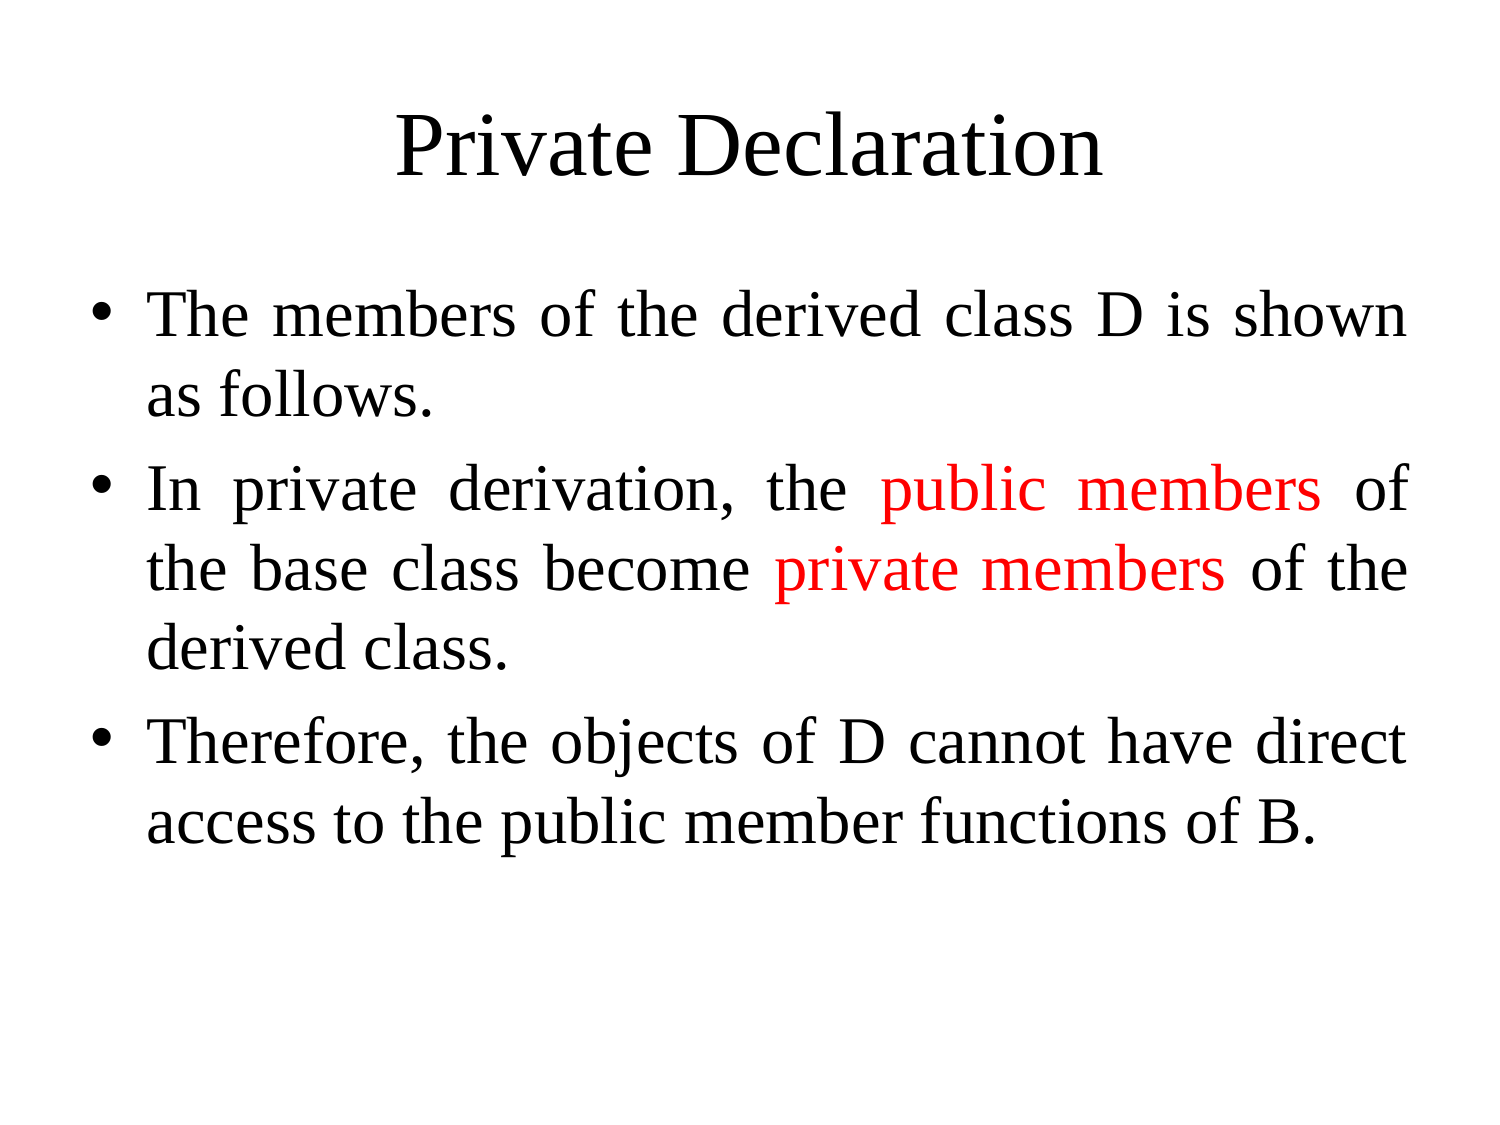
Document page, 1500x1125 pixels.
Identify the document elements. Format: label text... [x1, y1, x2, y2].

list The members of the derived class D is shown as follows. In private derivation, the public members of the base class become private members of the derived class. Therefore, the objects of D cannot have direct access to the public member functions of B. [75, 262, 1425, 1005]
title Private Declaration [75, 45, 1425, 233]
